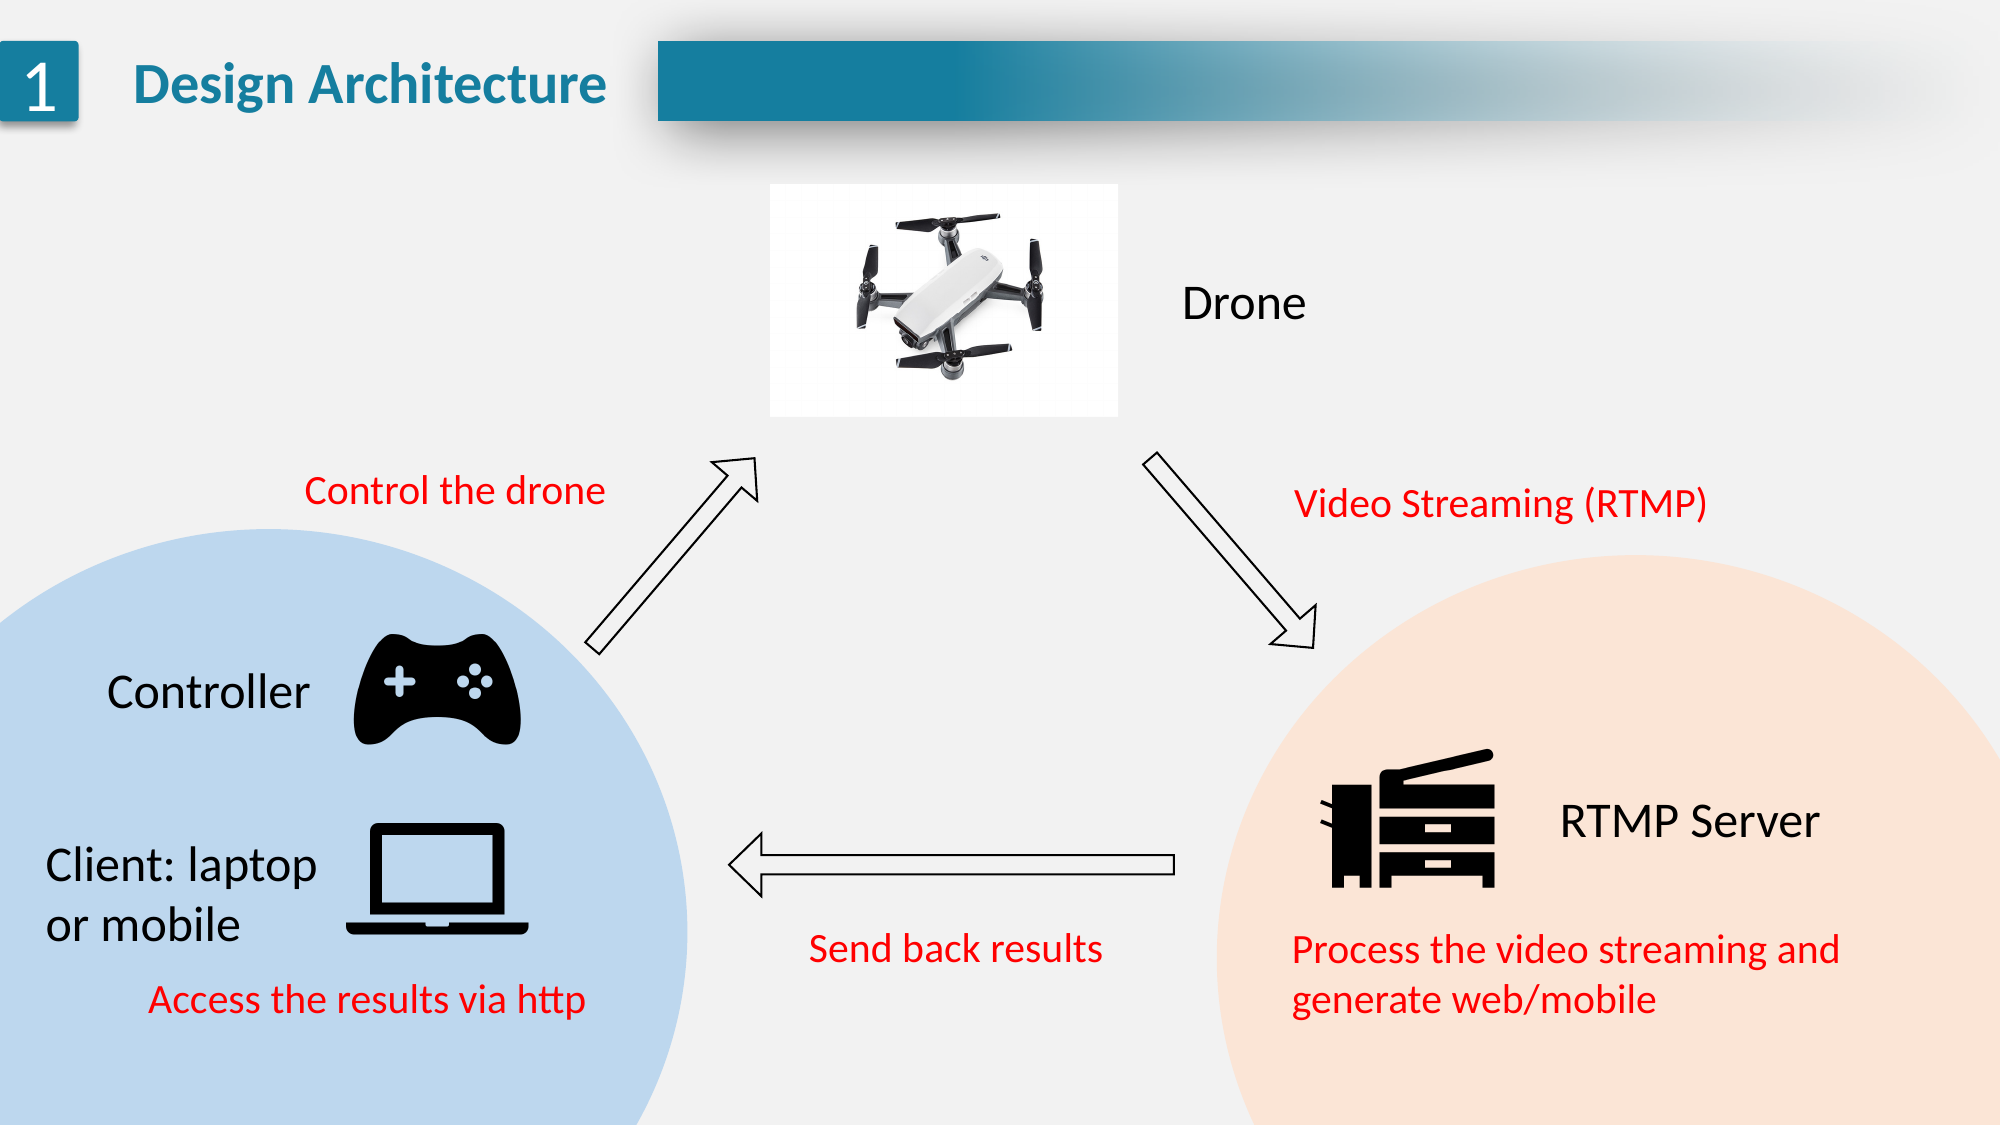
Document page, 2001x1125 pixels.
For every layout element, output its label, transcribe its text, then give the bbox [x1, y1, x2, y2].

text_box Access the results via http [133, 964, 602, 1029]
text_box [0, 528, 689, 1125]
text_box Drone [1167, 261, 1323, 337]
text_box Send back results [794, 913, 1119, 979]
text_box Control the drone [289, 456, 622, 521]
picture [768, 182, 1119, 418]
text_box Controller [92, 651, 326, 727]
picture [1312, 723, 1502, 913]
picture [342, 594, 533, 974]
text_box [1215, 554, 2000, 1125]
text_box [583, 457, 759, 656]
text_box [1141, 451, 1317, 650]
text_box Client: laptop or mobile [30, 824, 342, 959]
text_box [658, 40, 2000, 122]
text_box 1 [0, 39, 80, 123]
text_box Design Architecture [118, 38, 646, 123]
text_box RTMP Server [1545, 780, 1837, 855]
text_box Process the video streaming and generate web/mobile [1277, 914, 1890, 1029]
text_box Video Streaming (RTMP) [1279, 468, 1724, 534]
text_box [727, 831, 1175, 899]
